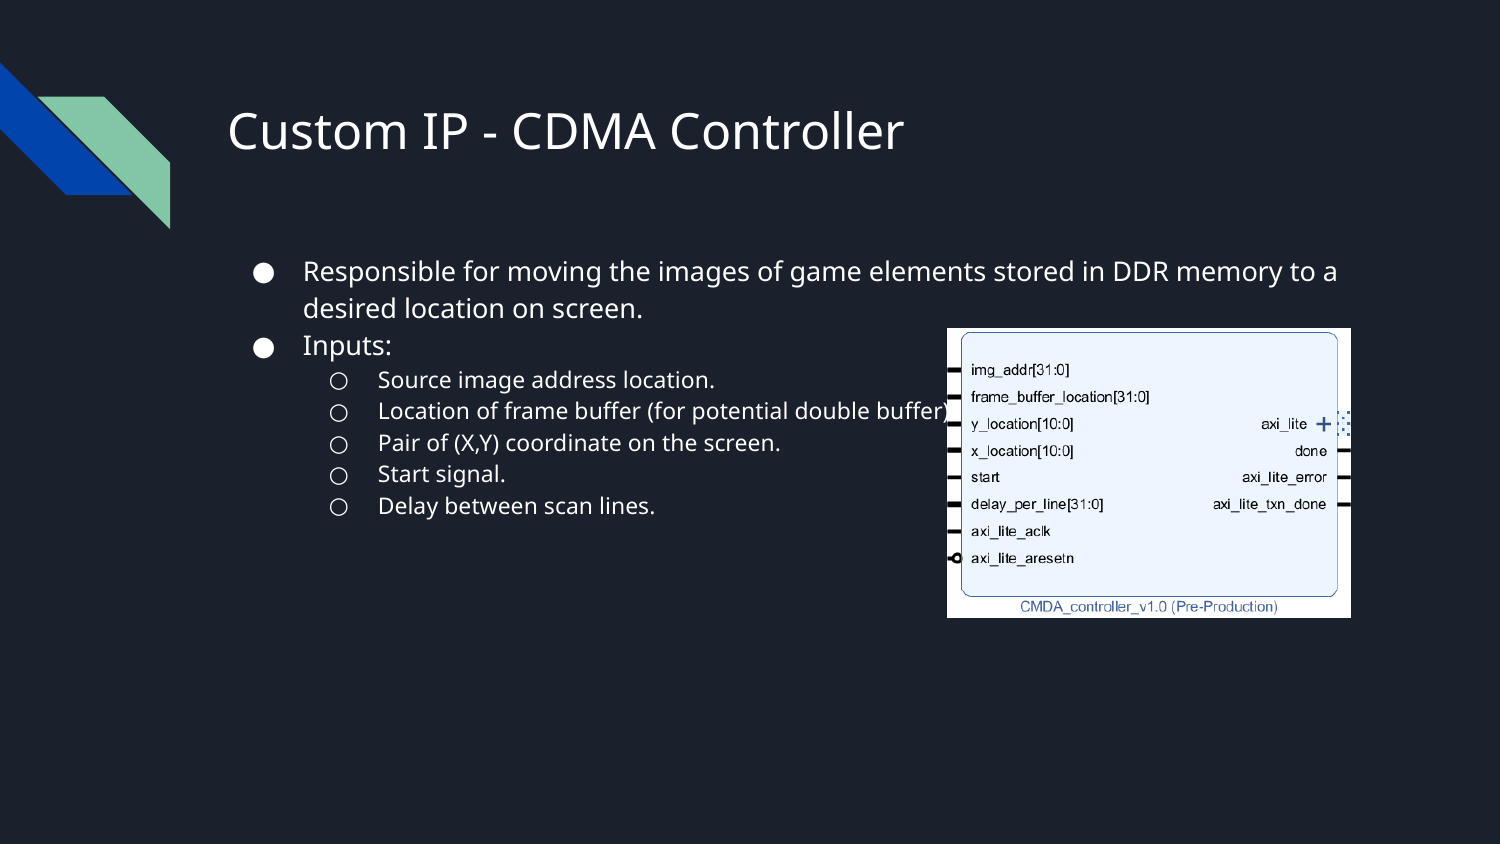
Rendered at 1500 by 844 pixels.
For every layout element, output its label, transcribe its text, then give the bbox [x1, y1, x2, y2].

list Responsible for moving the images of game elements stored in DDR memory to a desired location on screen. Inputs: Source image address location. Location of frame buffer (for potential double buffer). Pair of (X,Y) coordinate on the screen. Start signal. Delay between scan lines. [212, 234, 1374, 712]
title Custom IP - CDMA Controller [212, 84, 1368, 234]
picture [947, 328, 1351, 618]
